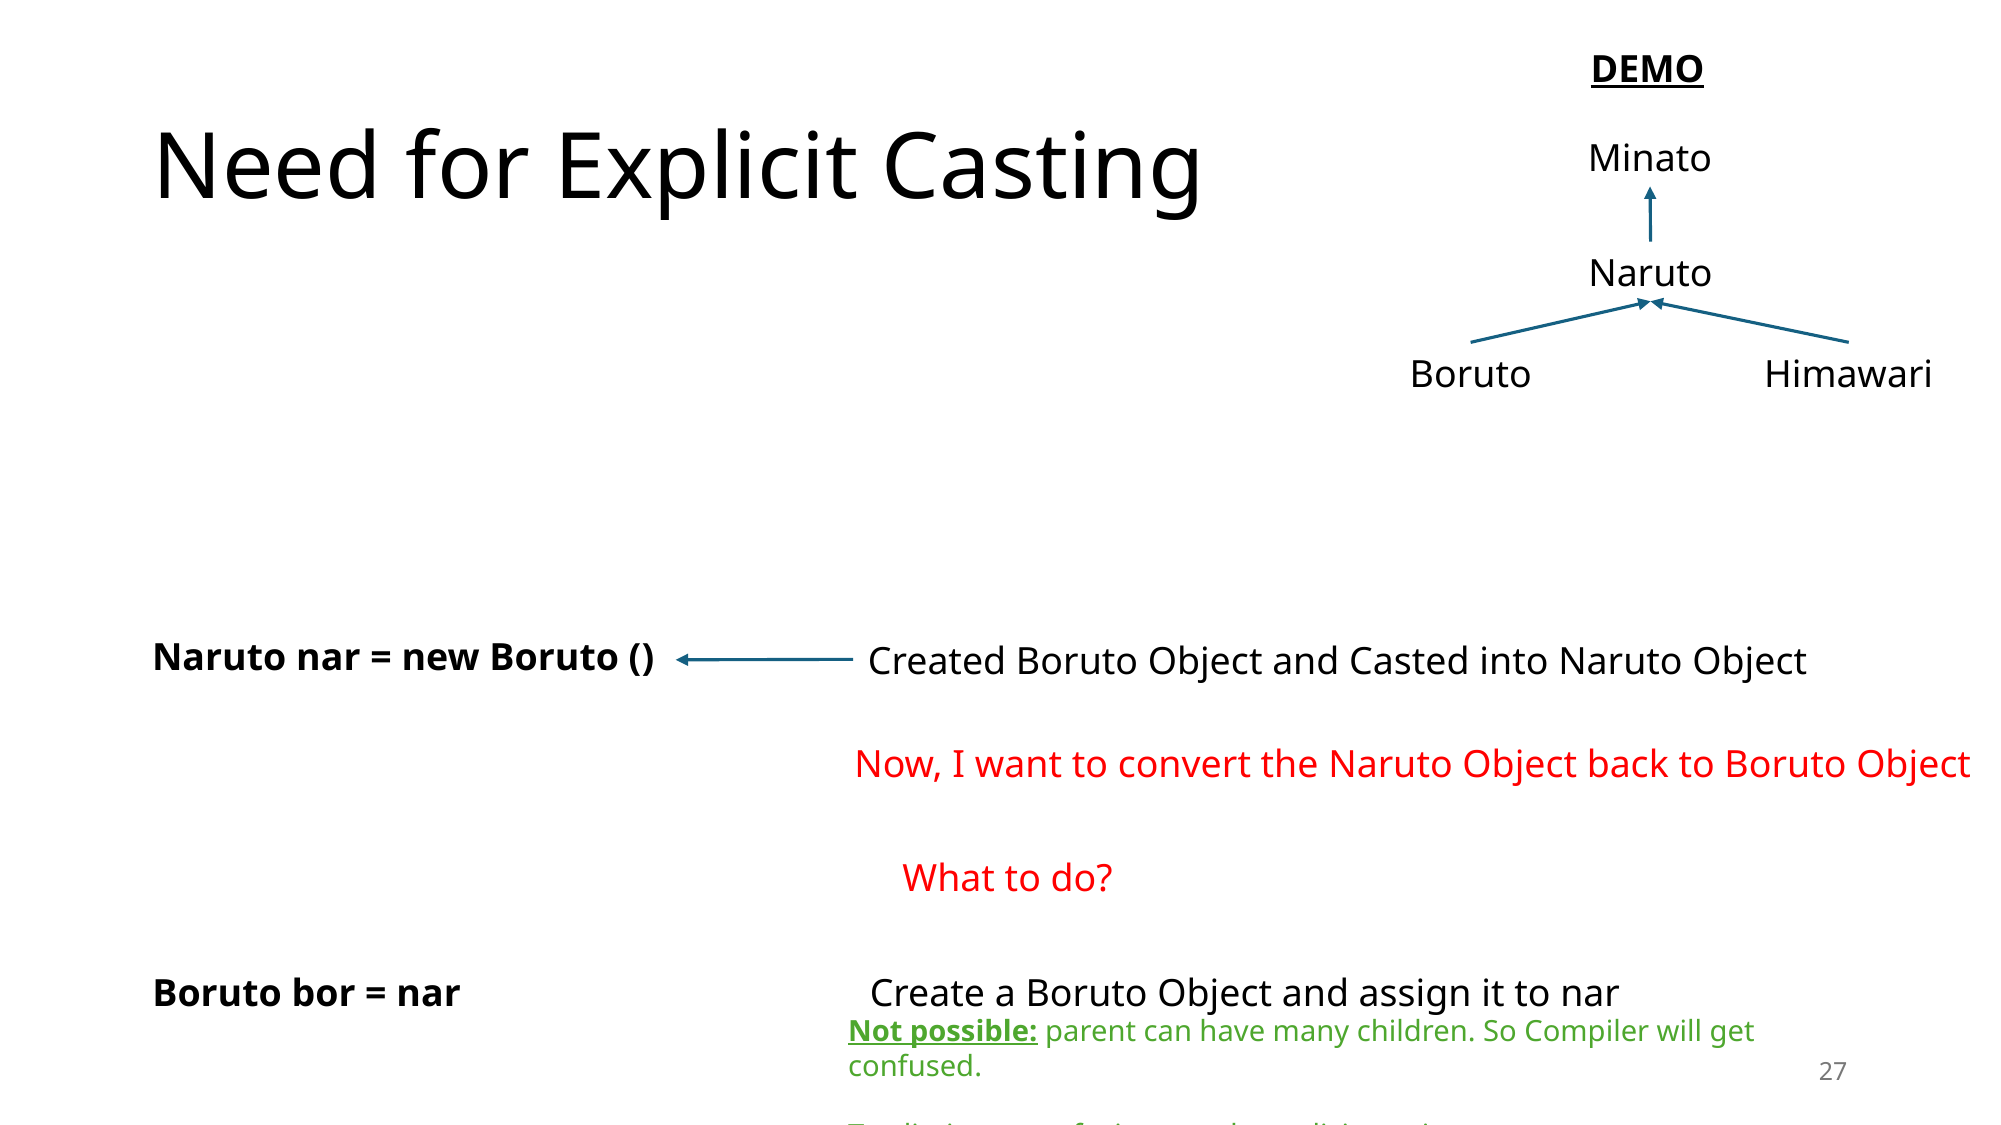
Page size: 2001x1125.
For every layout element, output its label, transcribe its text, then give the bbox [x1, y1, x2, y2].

text_box Naruto nar = new Boruto () [137, 625, 703, 686]
text_box Minato [1573, 126, 1727, 187]
text_box Naruto [1573, 241, 1728, 301]
text_box Boruto bor = nar [137, 961, 653, 1021]
text_box Himawari [1749, 342, 1949, 402]
text_box Boruto [1394, 342, 1547, 402]
text_box Create a Boruto Object and assign it to nar [855, 961, 1636, 1004]
text_box Created Boruto Object and Casted into Naruto Object [853, 629, 1823, 690]
text_box What to do? [877, 846, 1128, 907]
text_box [1470, 301, 1650, 343]
text_box DEMO [1575, 37, 1720, 97]
title Need for Explicit Casting [137, 59, 1863, 278]
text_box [1650, 301, 1850, 343]
text_box Not possible: parent can have many children. So Compiler will get confused. To eliminate confusion, we do explicit casting. [833, 1004, 1876, 1125]
text_box Now, I want to convert the Naruto Object back to Boruto Object [839, 732, 1987, 793]
